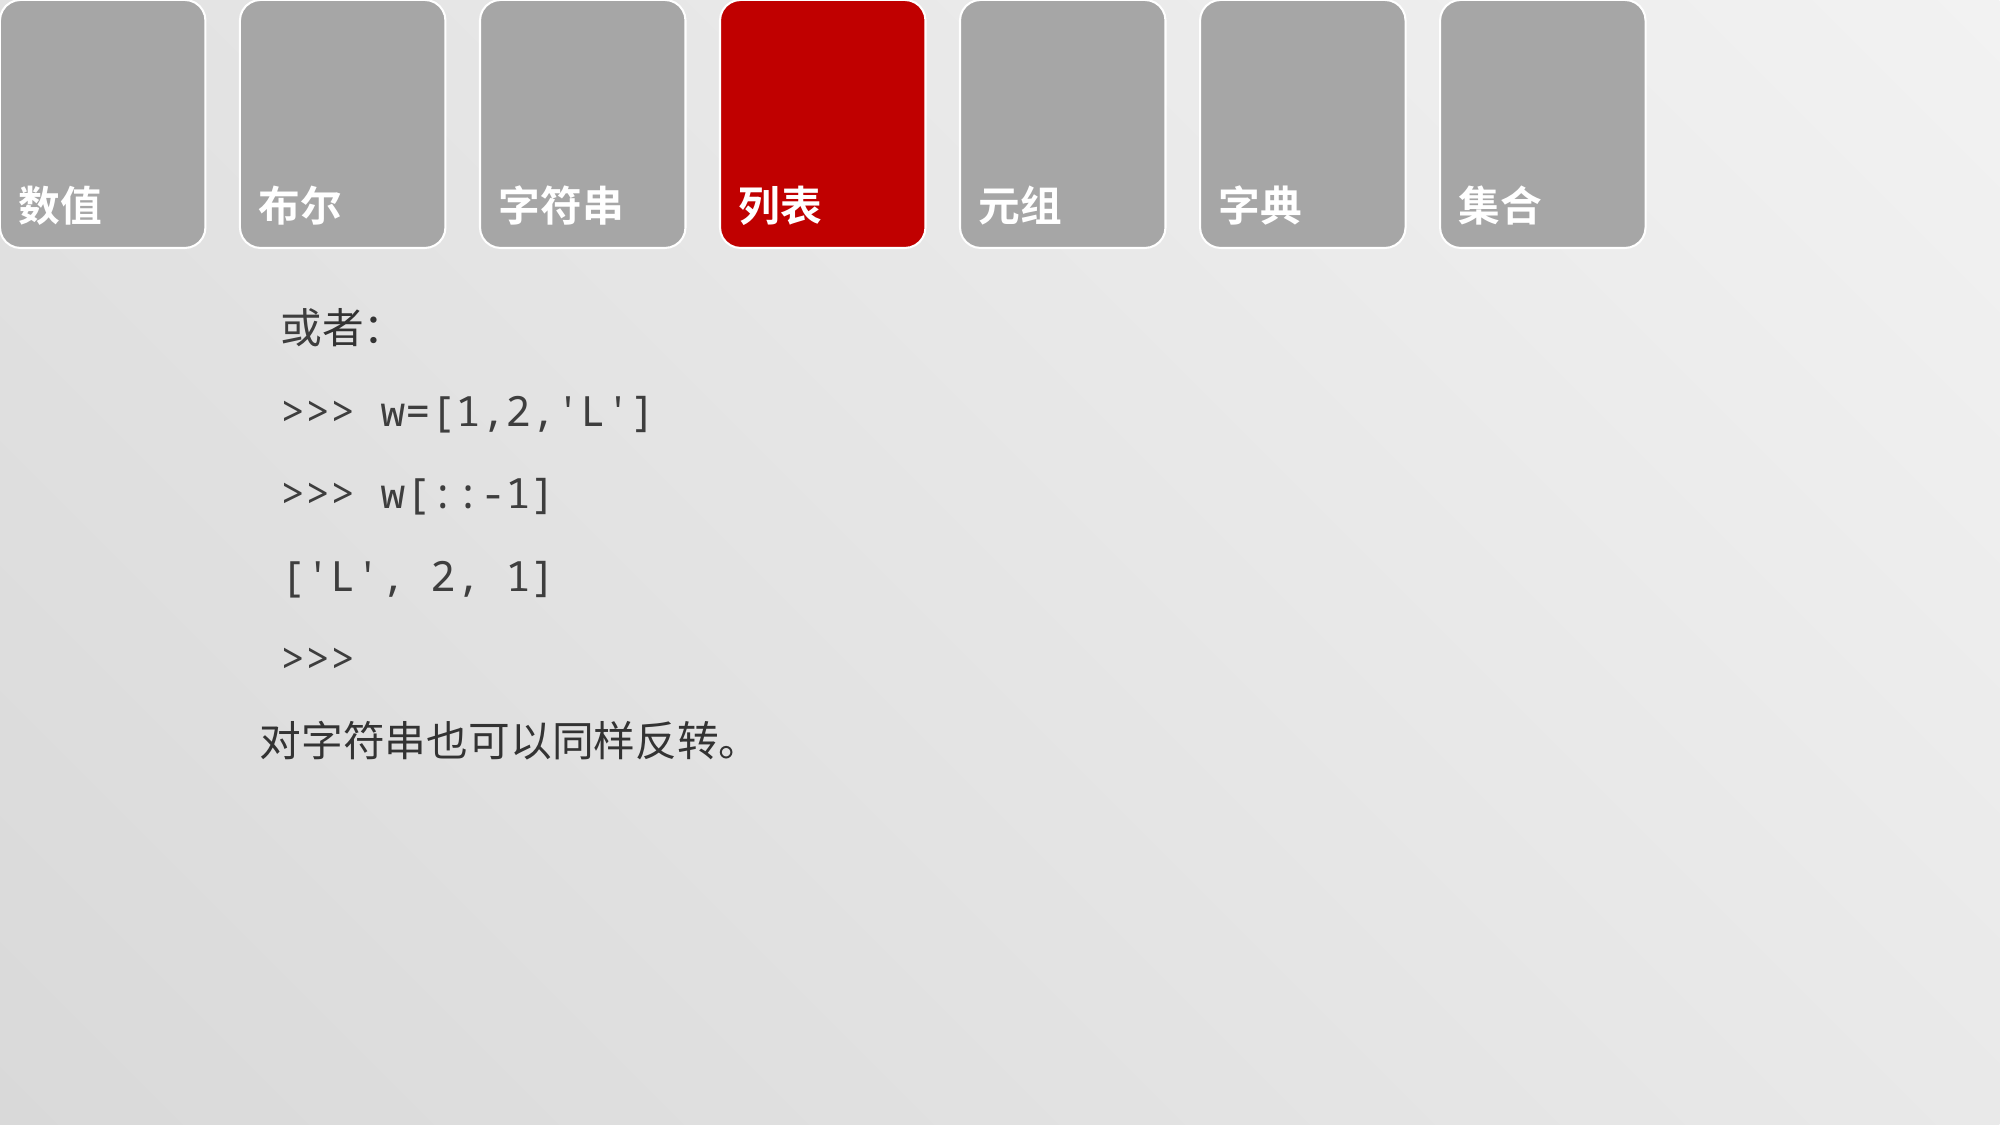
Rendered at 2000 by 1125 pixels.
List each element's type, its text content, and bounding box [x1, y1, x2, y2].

list 或者： >>> w=[1,2,'L'] >>> w[::-1] ['L', 2, 1] >>> 对字符串也可以同样反转。 [199, 299, 1800, 1013]
